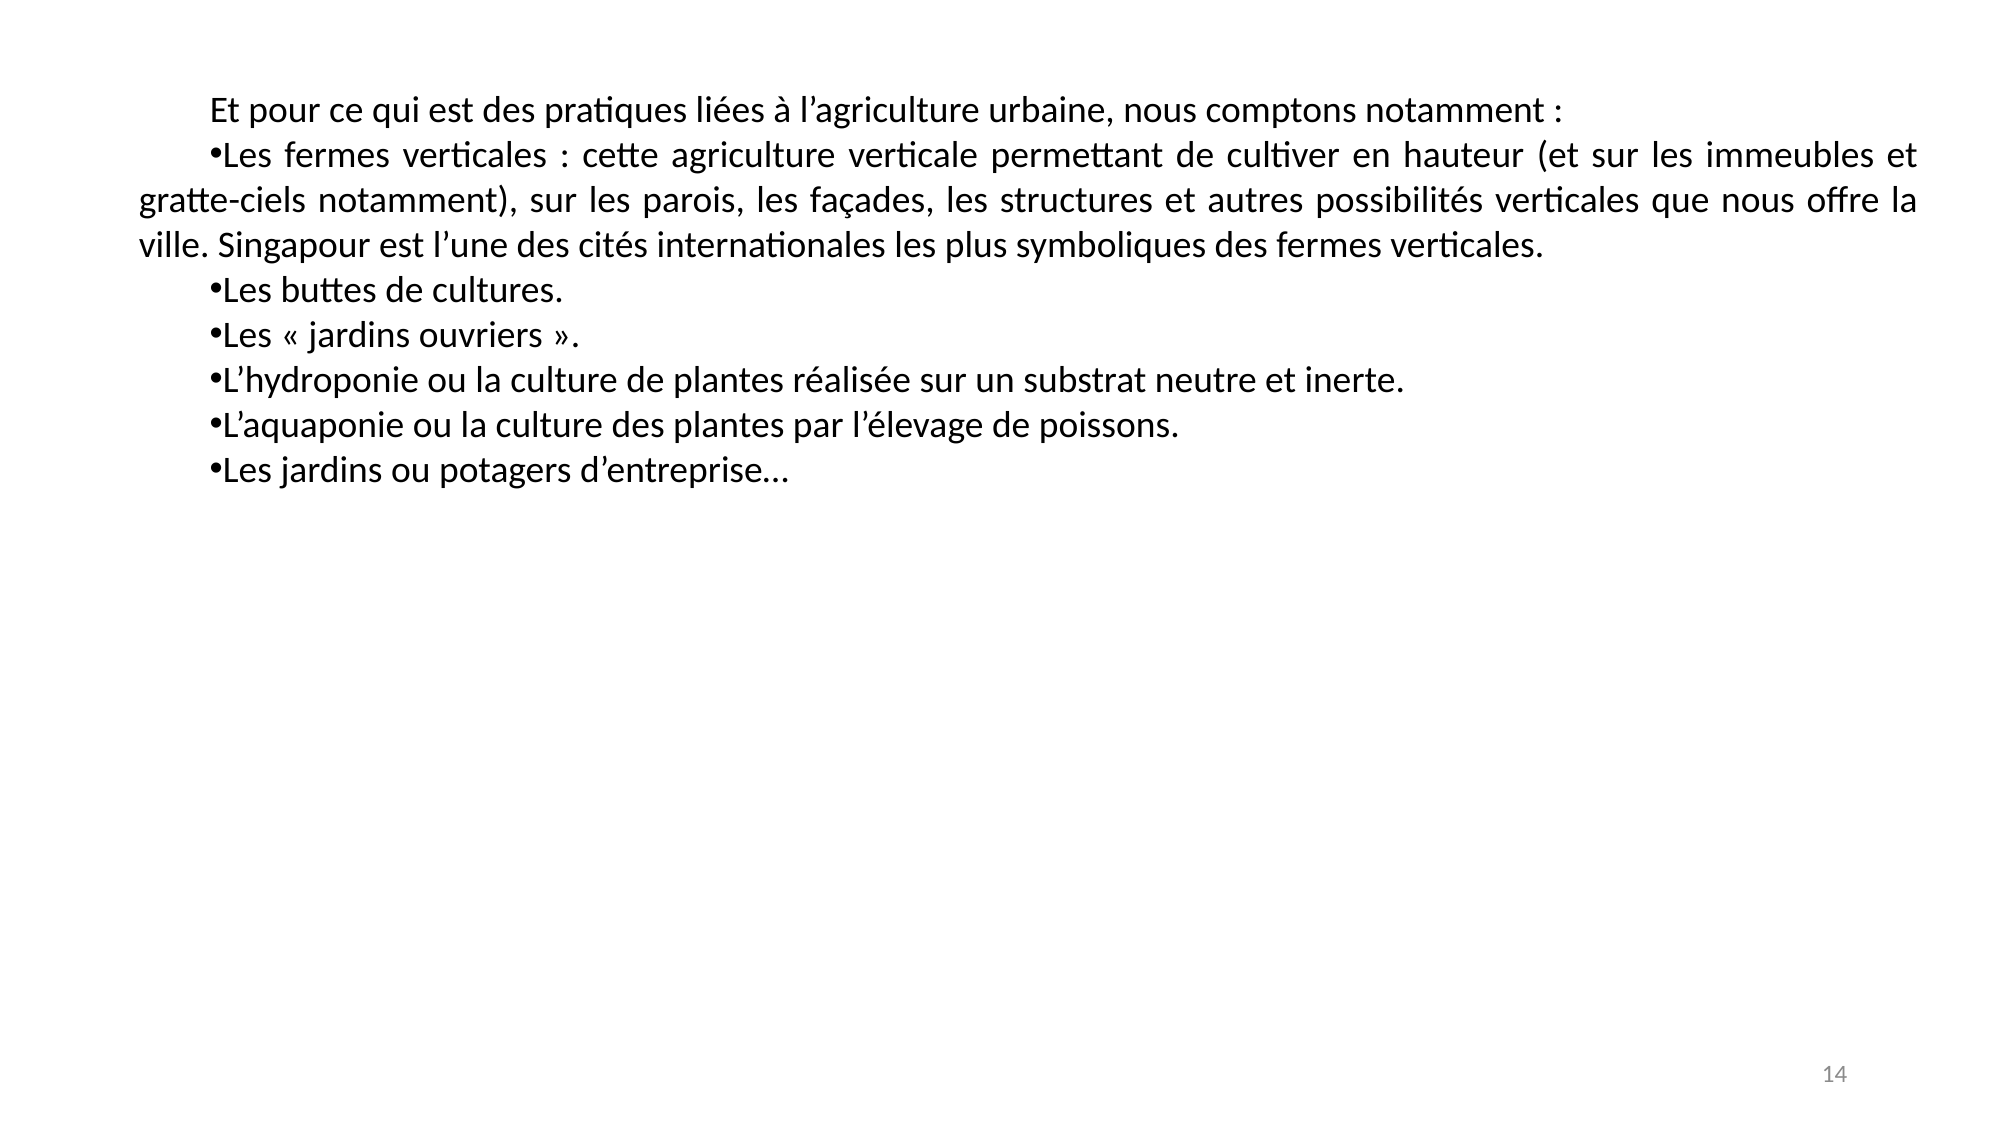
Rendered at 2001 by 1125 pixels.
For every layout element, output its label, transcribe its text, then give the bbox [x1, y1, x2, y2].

slide_number 14 [1412, 1042, 1863, 1103]
text_box Et pour ce qui est des pratiques liées à l’agriculture urbaine, nous comptons notamment : Les fermes verticales : cette agriculture verticale permettant de cultiver en hauteur (et sur les immeubles et gratte-ciels notamment), sur les parois, les façades, les structures et autres possibilités verticales que nous offre la ville. Singapour est l’une des cités internationales les plus symboliques des fermes verticales. Les buttes de cultures. Les « jardins ouvriers ». L’hydroponie ou la culture de plantes réalisée sur un substrat neutre et inerte. L’aquaponie ou la culture des plantes par l’élevage de poissons. Les jardins ou potagers d’entreprise… [124, 77, 1935, 498]
